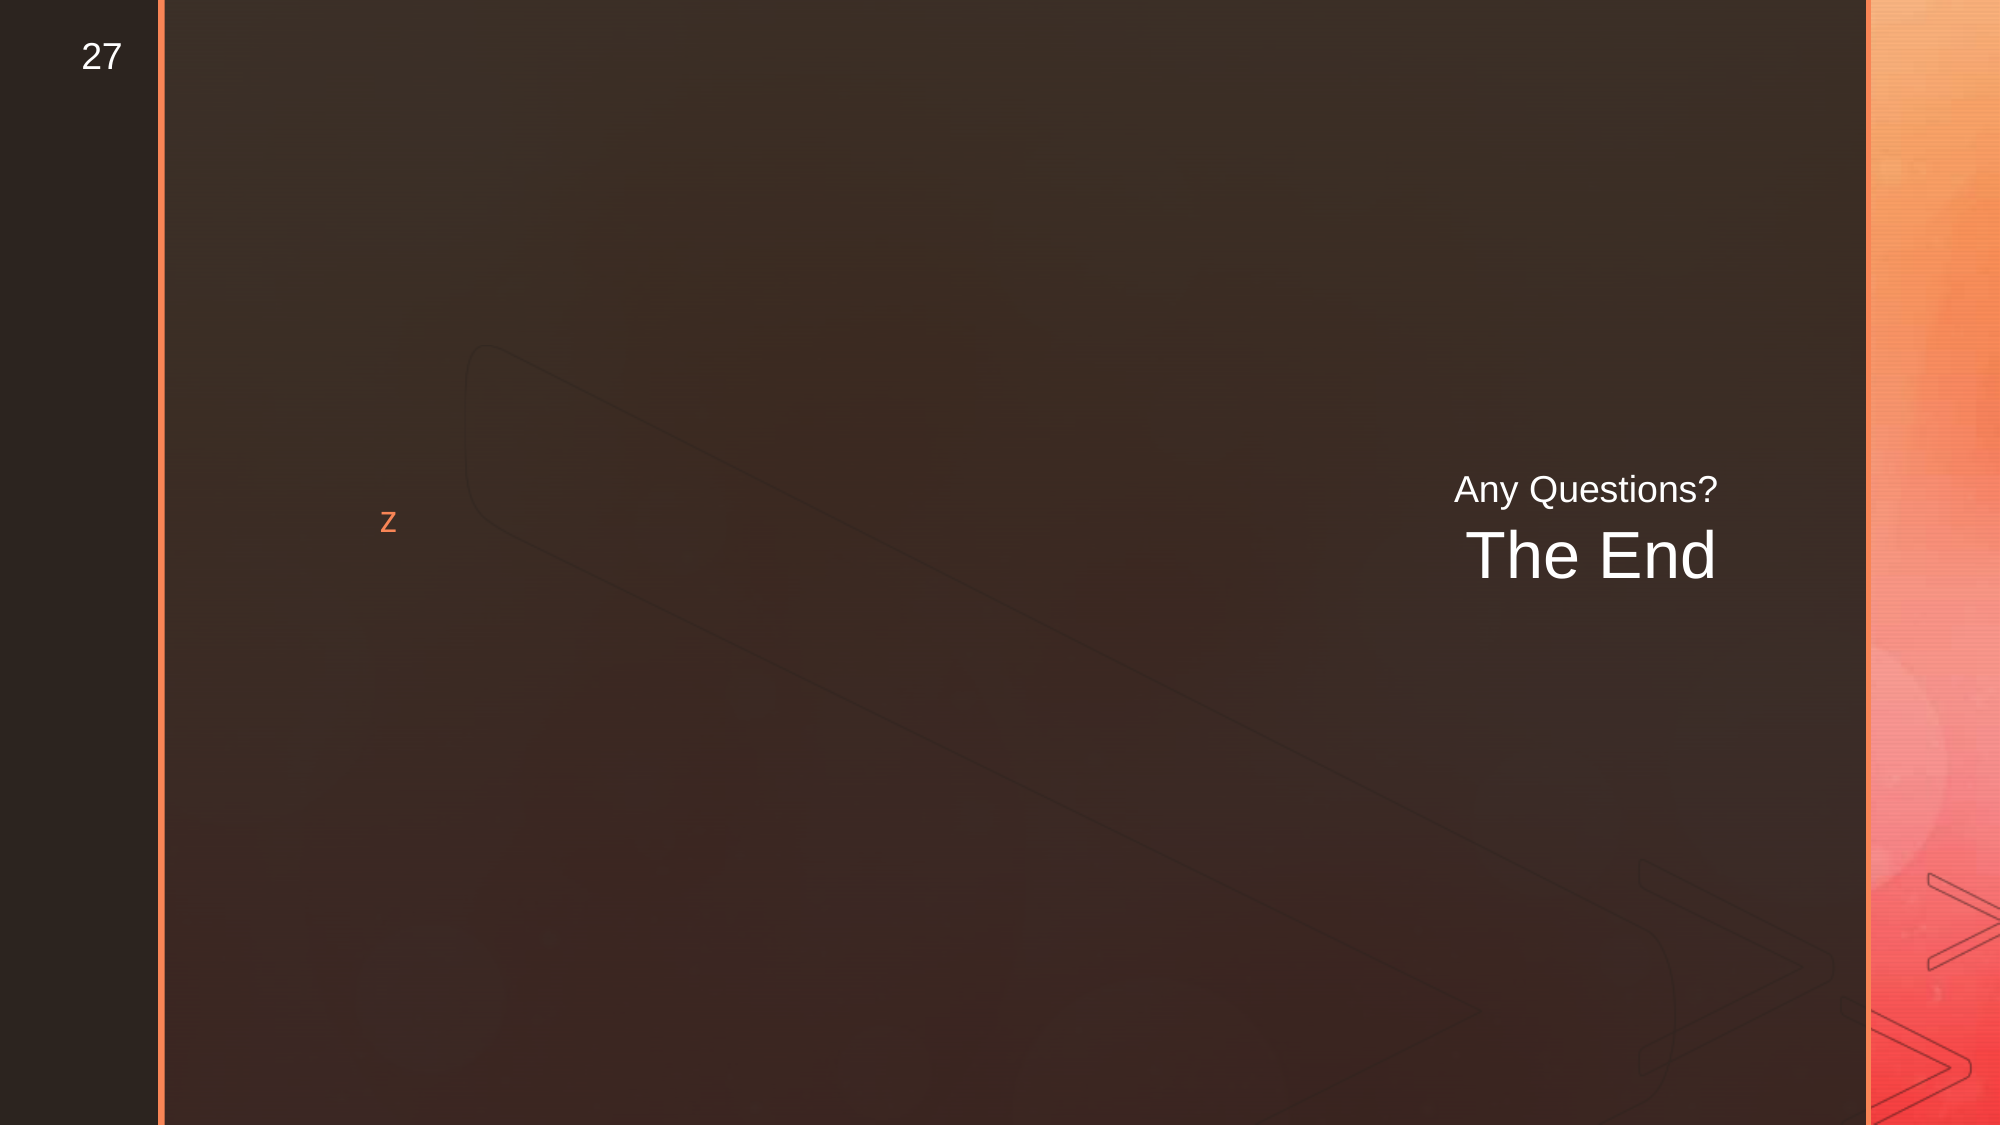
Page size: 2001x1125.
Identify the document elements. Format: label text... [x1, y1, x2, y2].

text_box [0, 0, 159, 1125]
text_box 27 [79, 34, 131, 77]
text_box [164, 0, 1867, 1125]
text_box z [377, 497, 421, 540]
text_box [1869, 0, 2000, 1125]
text_box Any Questions? The End [1334, 467, 1726, 649]
